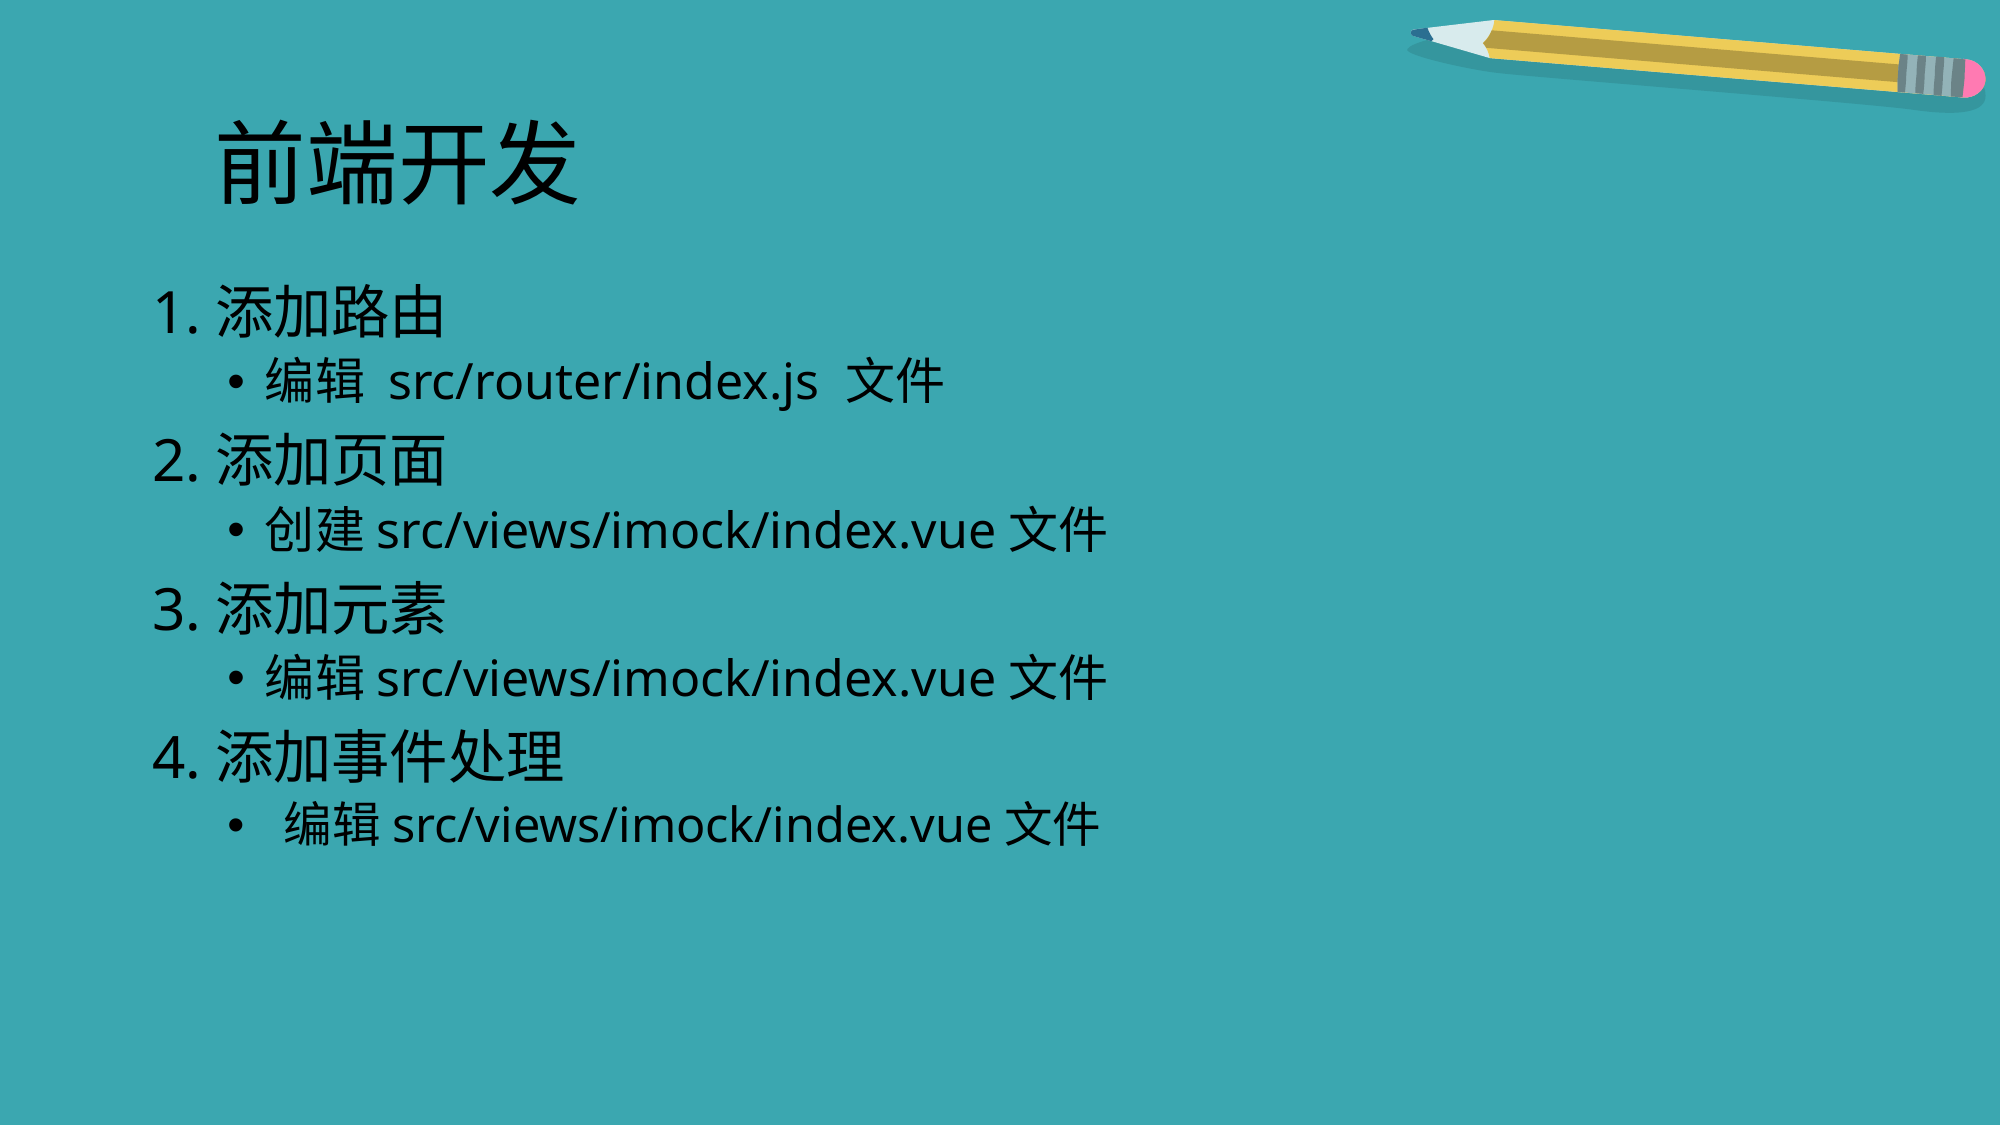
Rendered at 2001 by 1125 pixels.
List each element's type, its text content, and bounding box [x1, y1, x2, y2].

title 前端开发 [136, 58, 1862, 277]
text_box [1403, 20, 1987, 117]
list 1.添加路由 编辑 src/router/index.js 文件 2.添加页面 创建src/views/imock/index.vue文件 3.添加元素 编辑src/views/imock/index.vue文件 4.添加事件处理 编辑src/views/imock/index.vue文件 [137, 276, 1863, 1009]
